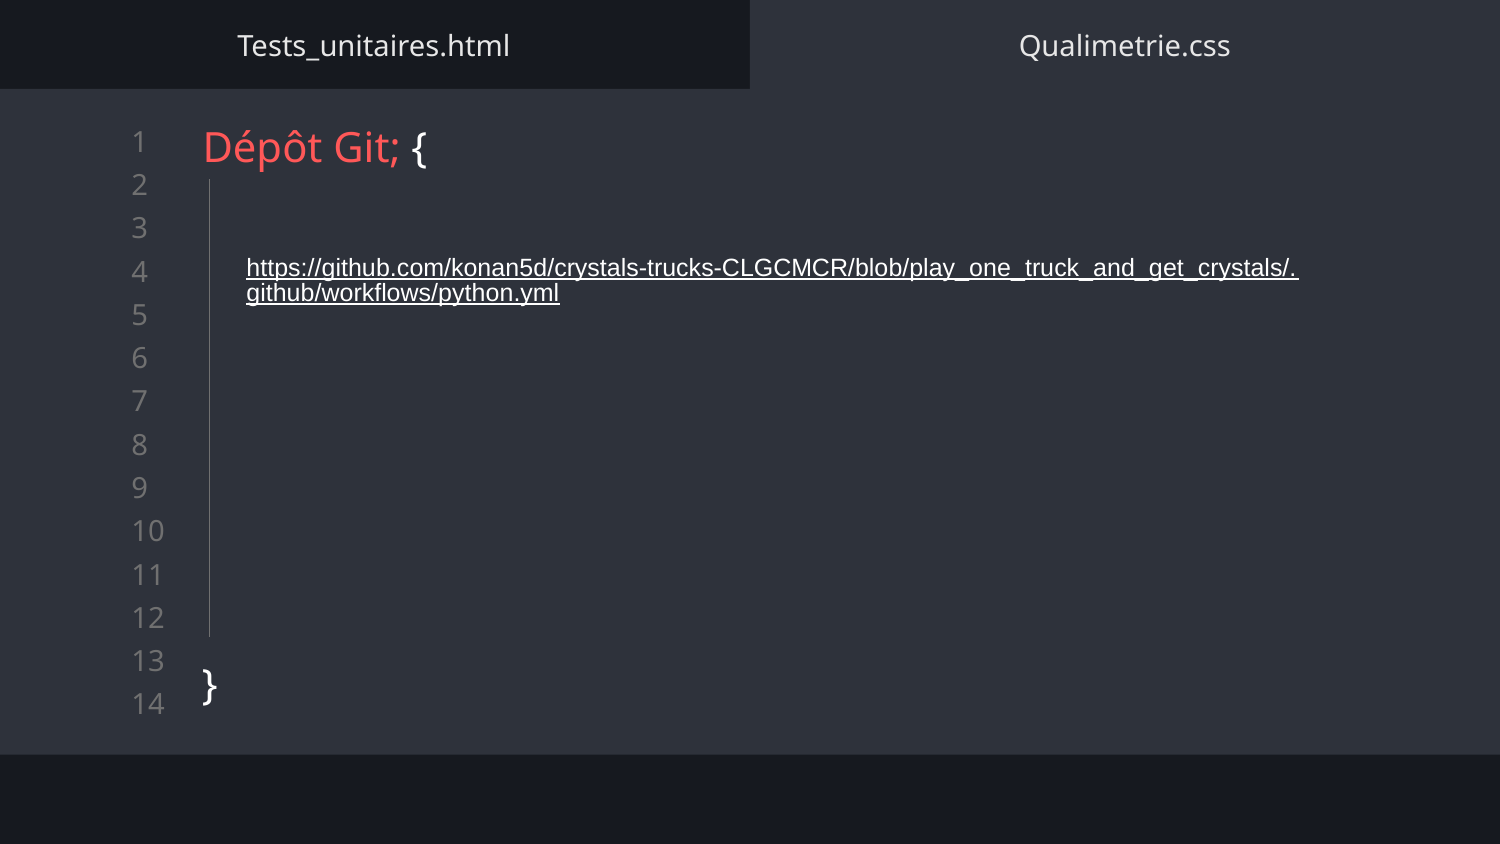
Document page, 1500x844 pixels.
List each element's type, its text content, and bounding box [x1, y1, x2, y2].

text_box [167, 178, 252, 727]
text_box Tests_unitaires.html [0, 15, 749, 74]
text_box https://github.com/konan5d/crystals-trucks-CLGCMCR/blob/play_one_truck_and_get_crystals/.github/workflows/python.yml [257, 244, 1322, 320]
text_box Dépôt Git; { [187, 113, 583, 179]
text_box Qualimetrie.css [749, 15, 1500, 74]
